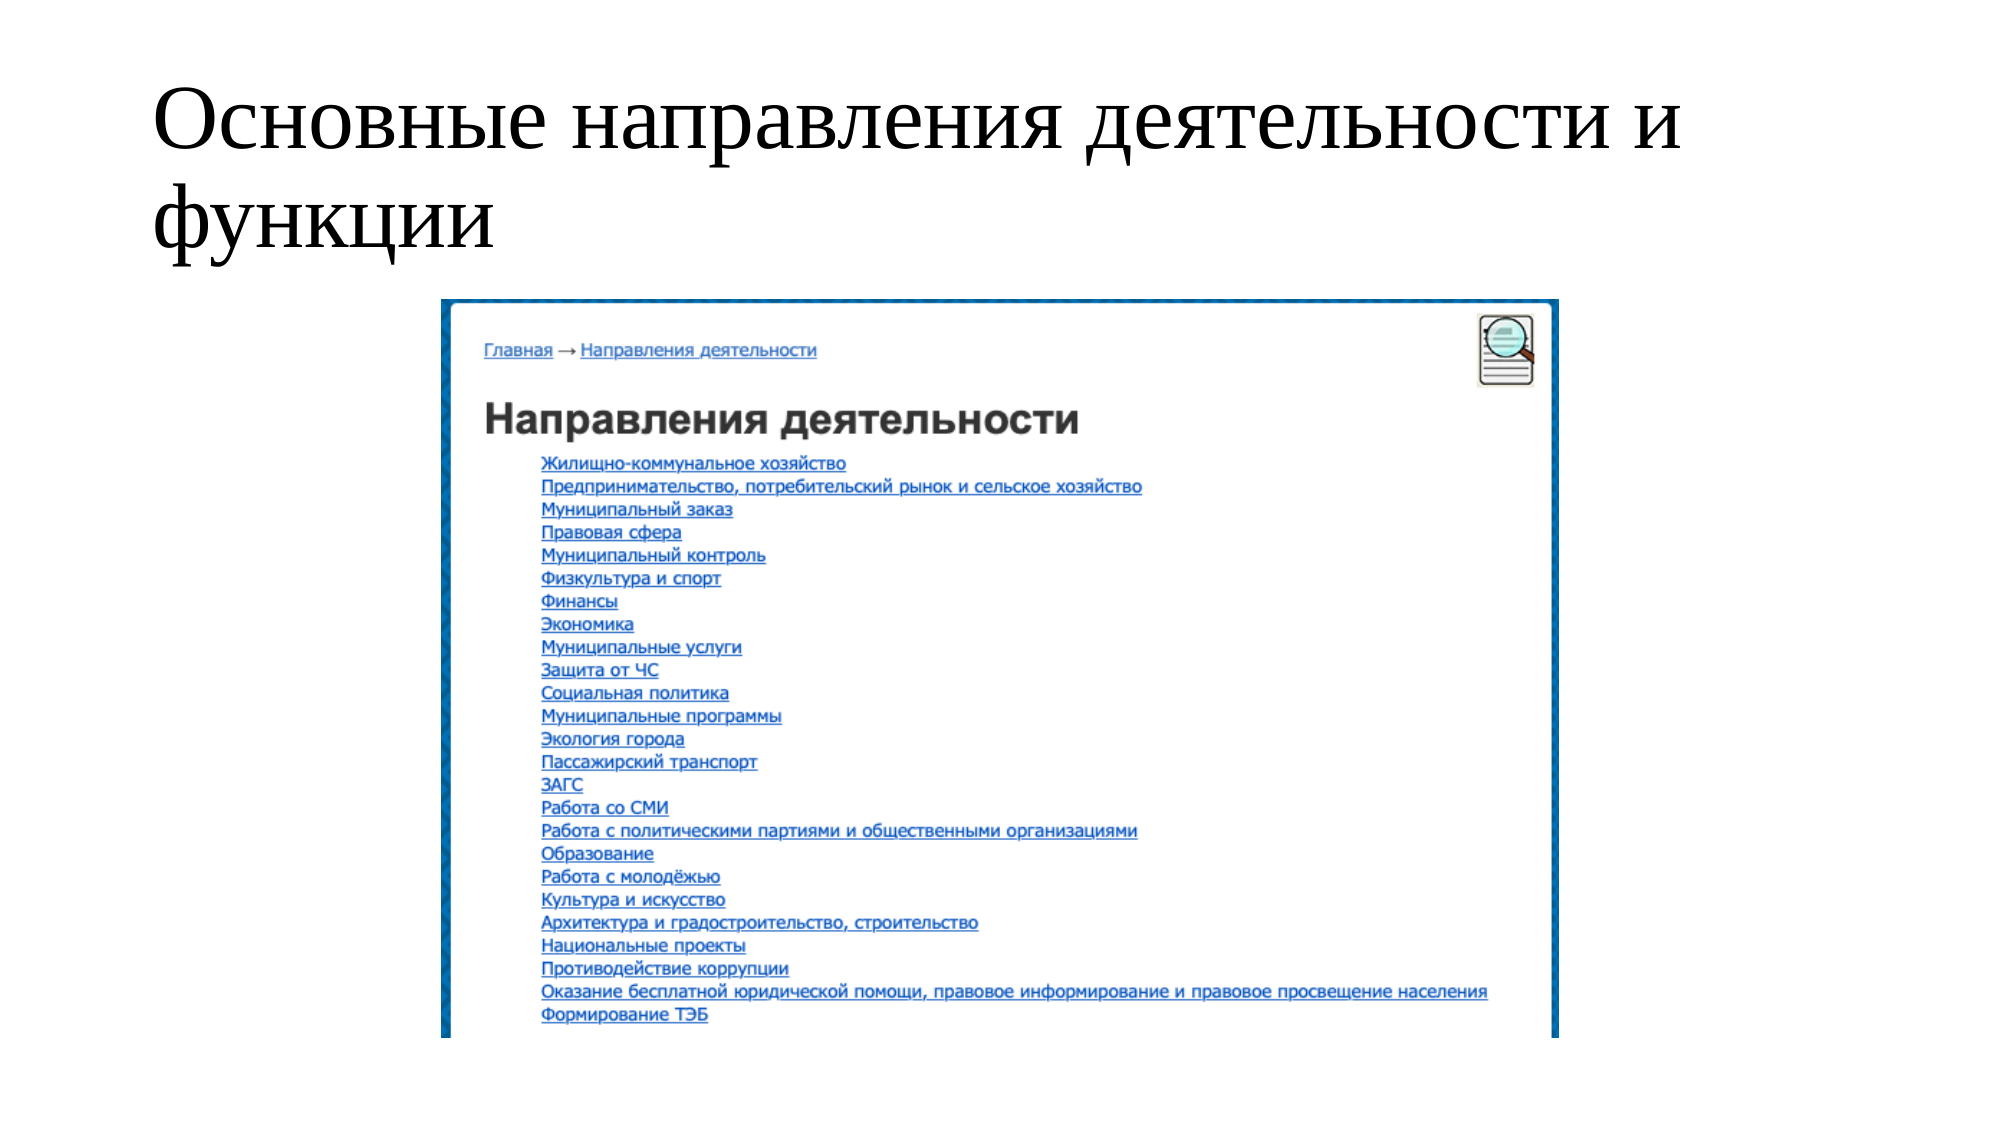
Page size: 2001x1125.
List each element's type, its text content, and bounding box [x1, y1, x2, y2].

title Основные направления деятельности и функции [137, 59, 1863, 278]
picture [441, 299, 1559, 1038]
